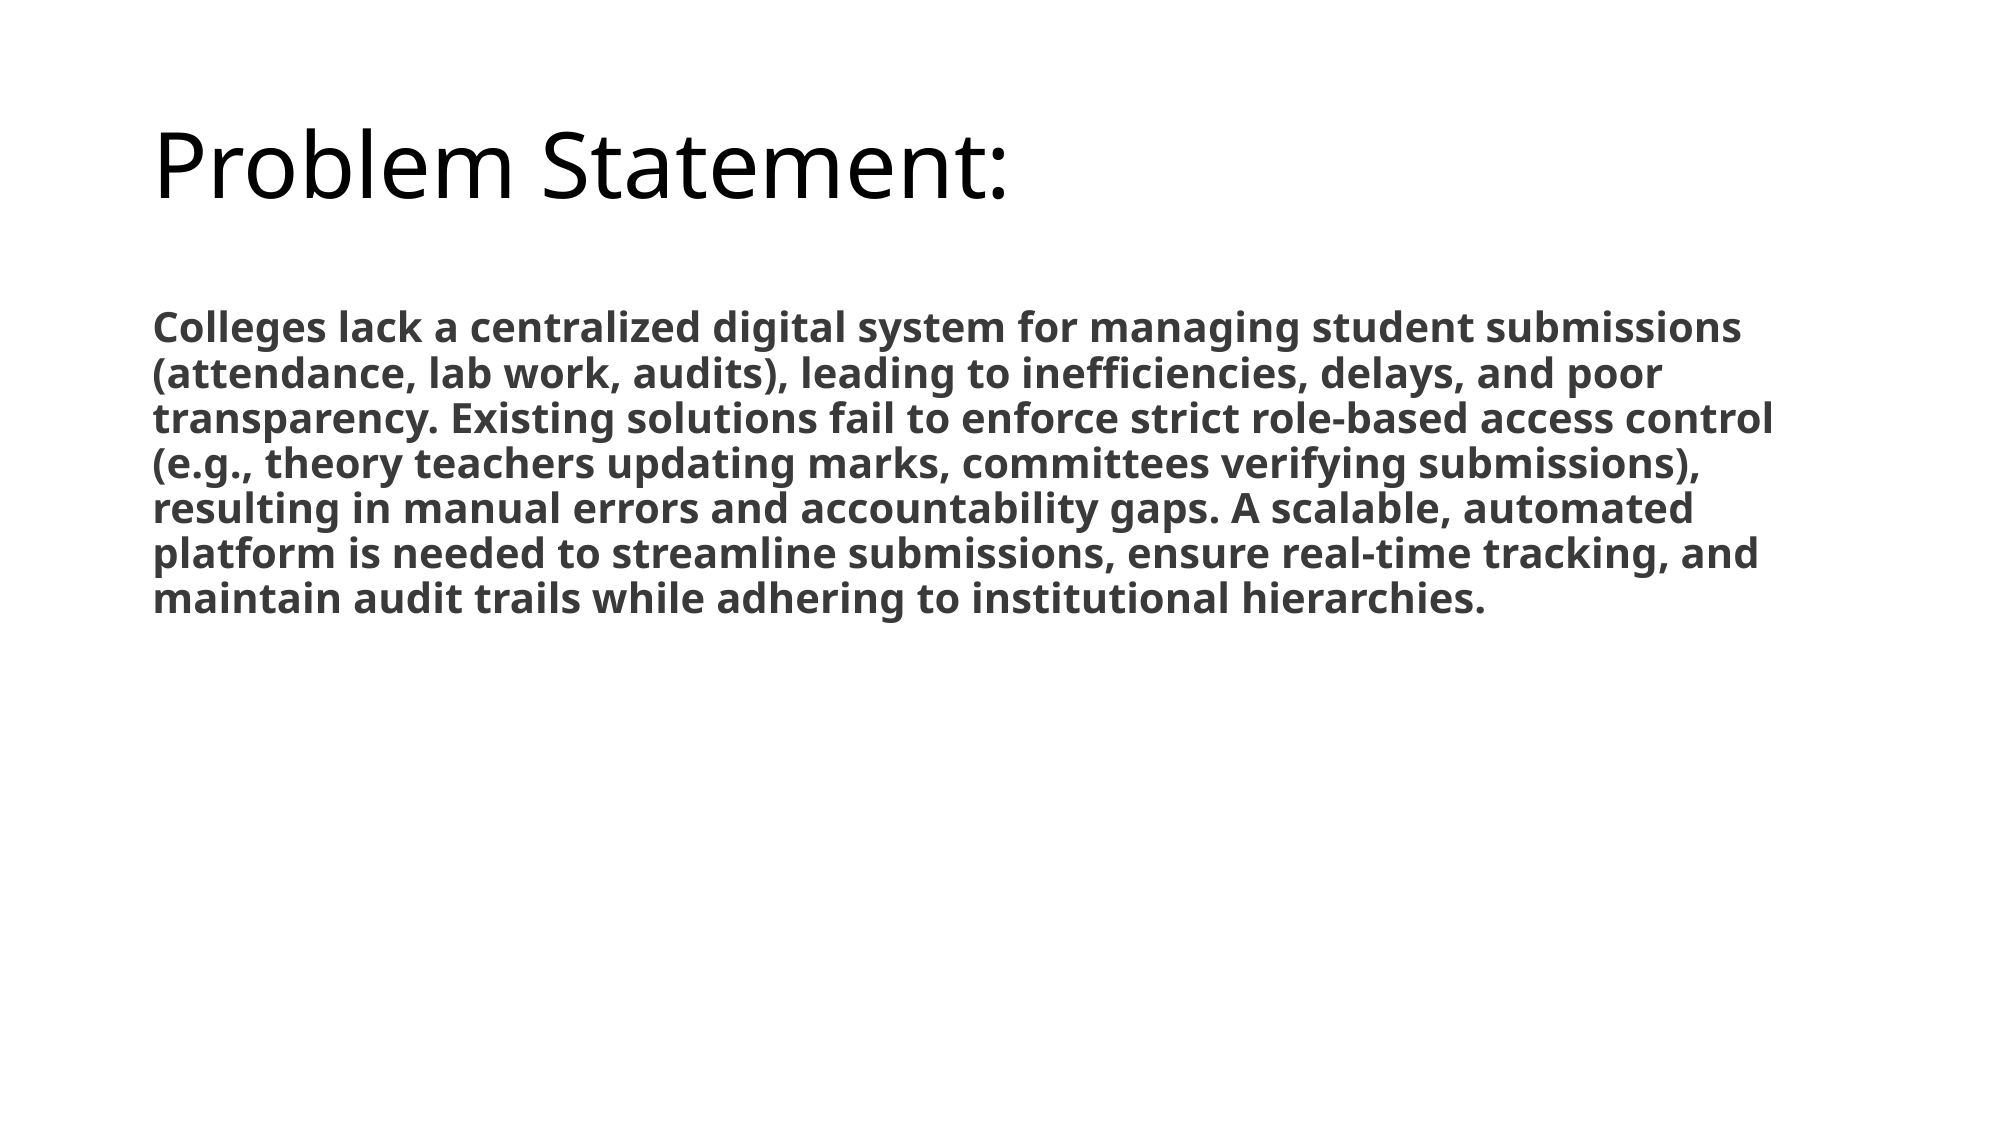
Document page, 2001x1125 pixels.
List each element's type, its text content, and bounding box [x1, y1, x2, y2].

title Problem Statement: [137, 59, 1863, 278]
list Colleges lack a centralized digital system for managing student submissions (attendance, lab work, audits), leading to inefficiencies, delays, and poor transparency. Existing solutions fail to enforce strict role-based access control (e.g., theory teachers updating marks, committees verifying submissions), resulting in manual errors and accountability gaps. A scalable, automated platform is needed to streamline submissions, ensure real-time tracking, and maintain audit trails while adhering to institutional hierarchies. [137, 299, 1863, 1014]
